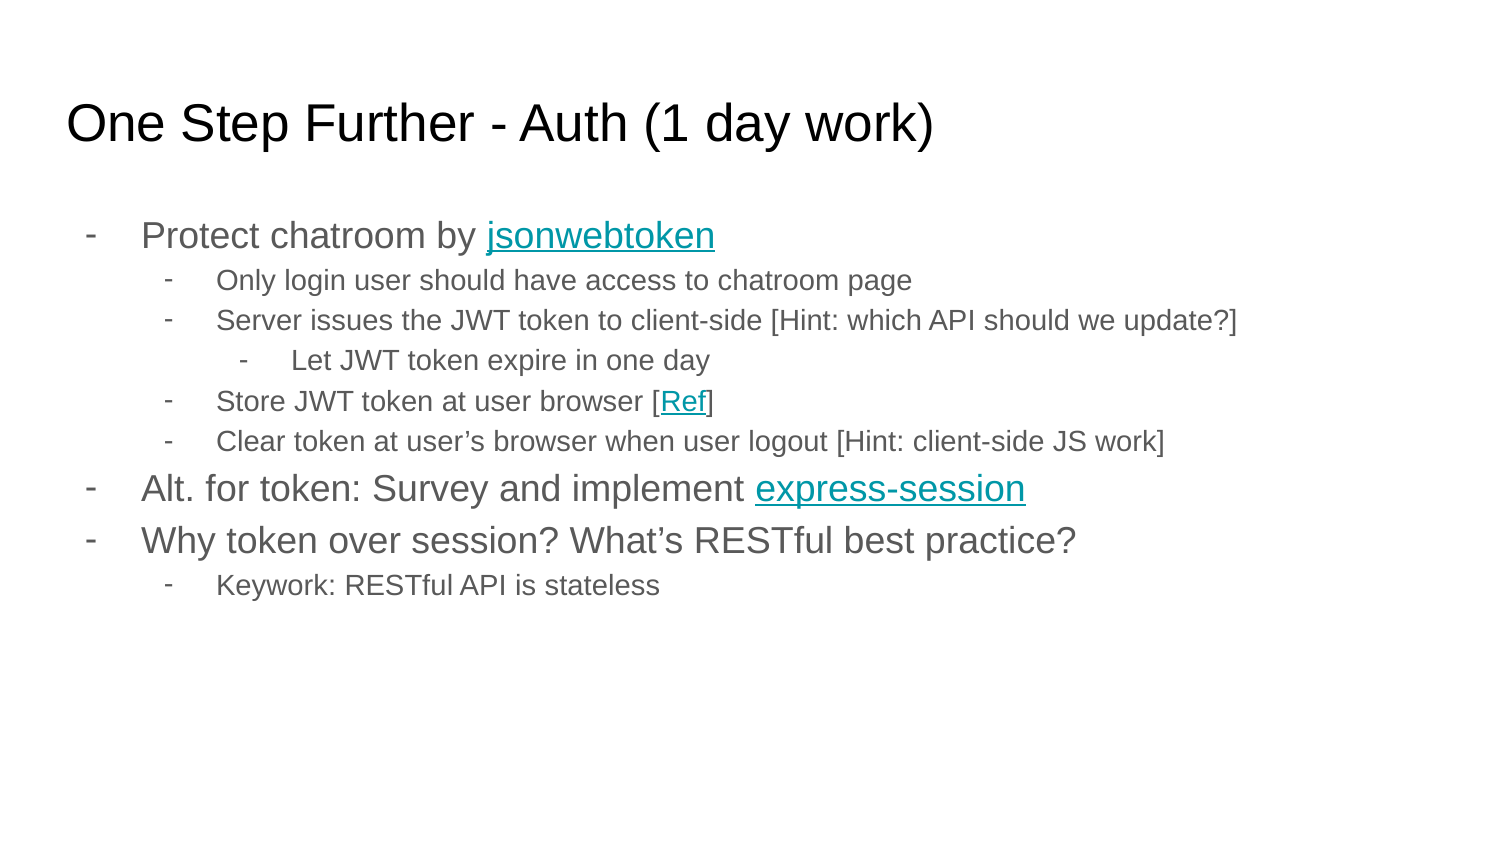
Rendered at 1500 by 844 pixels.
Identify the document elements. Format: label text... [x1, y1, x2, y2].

title One Step Further - Auth (1 day work) [51, 72, 1449, 167]
list Protect chatroom by jsonwebtoken Only login user should have access to chatroom page Server issues the JWT token to client-side [Hint: which API should we update?] Let JWT token expire in one day Store JWT token at user browser [Ref] Clear token at user’s browser when user logout [Hint: client-side JS work] Alt. for token: Survey and implement express-session Why token over session? What’s RESTful best practice? Keywork: RESTful API is stateless [51, 189, 1449, 750]
